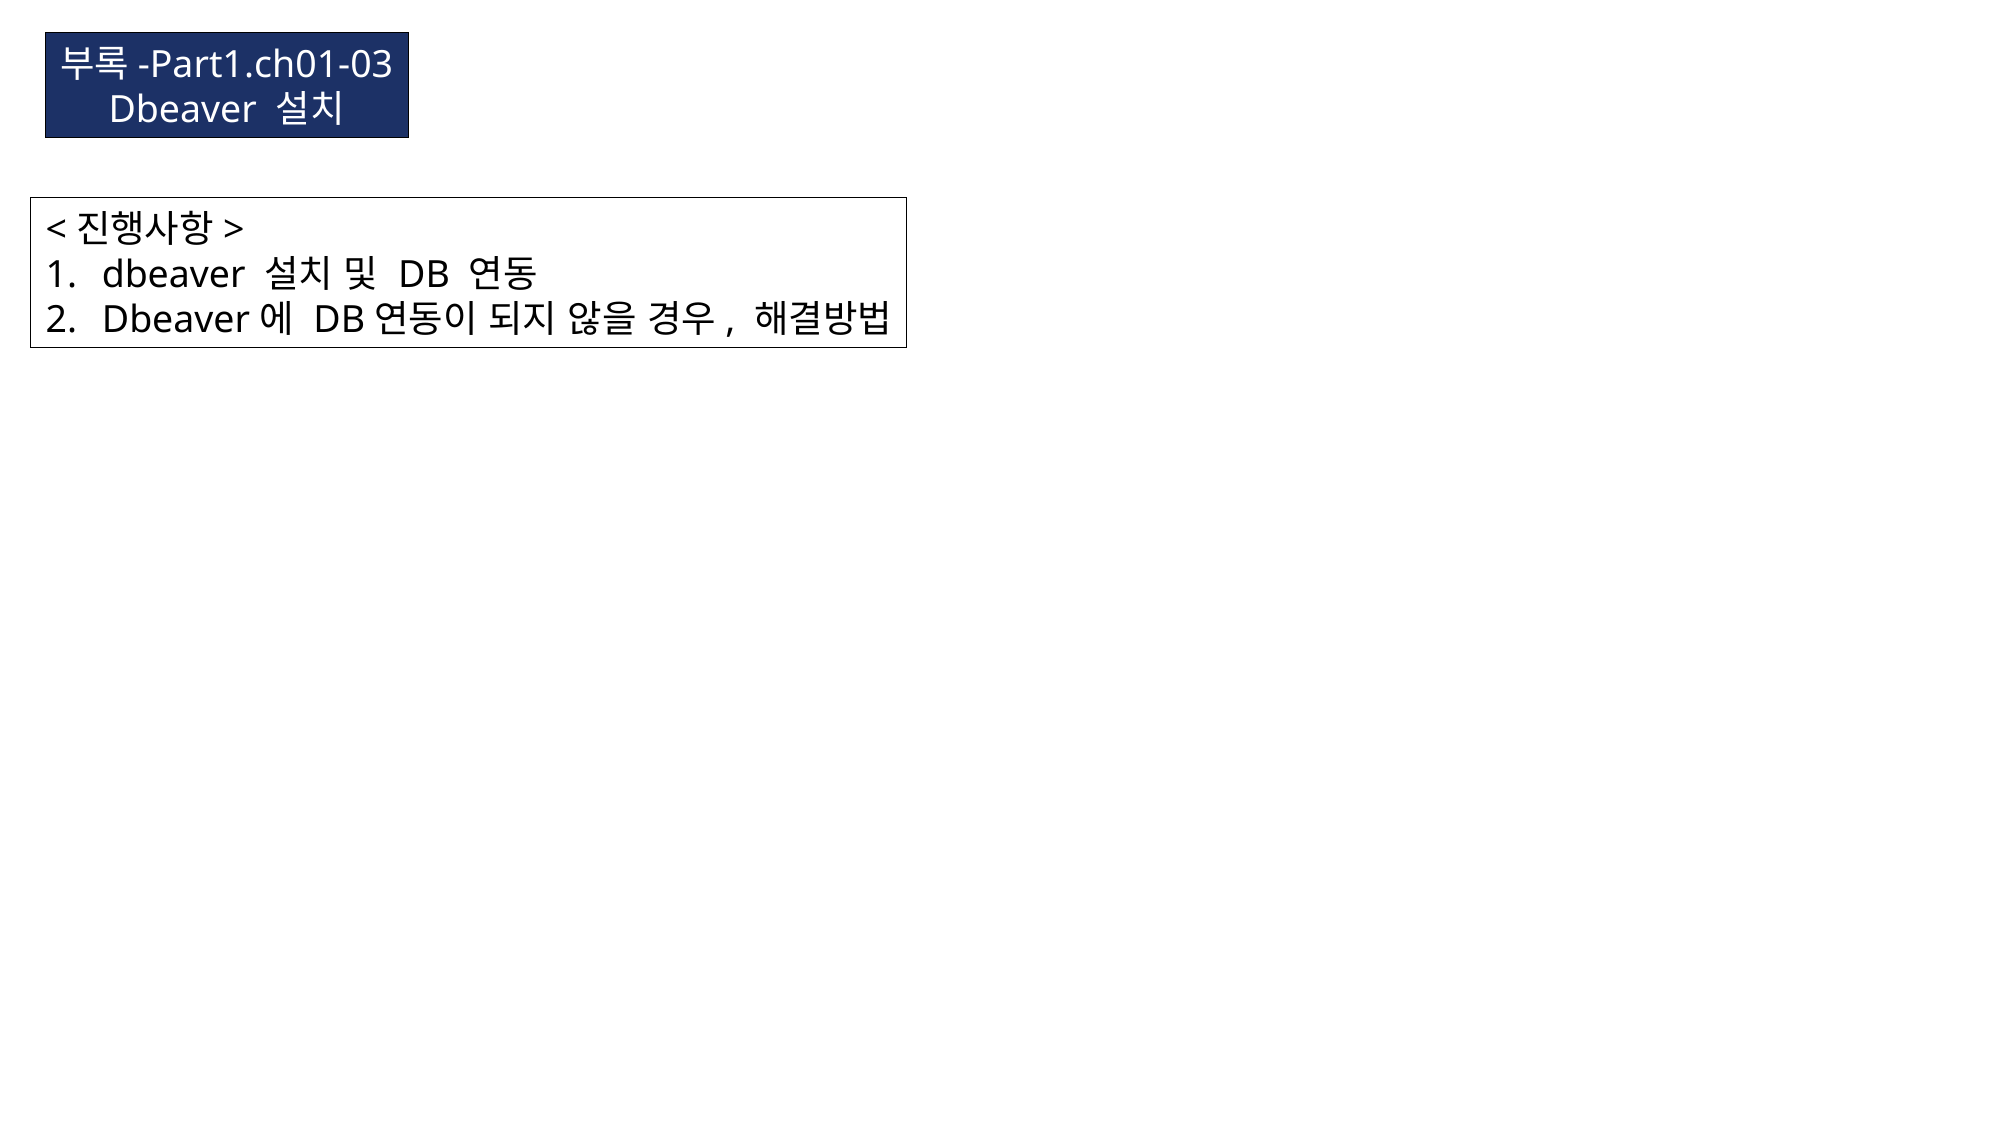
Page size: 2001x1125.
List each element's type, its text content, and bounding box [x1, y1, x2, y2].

text_box <진행사항> dbeaver 설치 및 DB 연동 Dbeaver에 DB연동이 되지 않을 경우, 해결방법 [30, 197, 907, 348]
text_box 부록-Part1.ch01-03 Dbeaver 설치 [45, 32, 409, 138]
